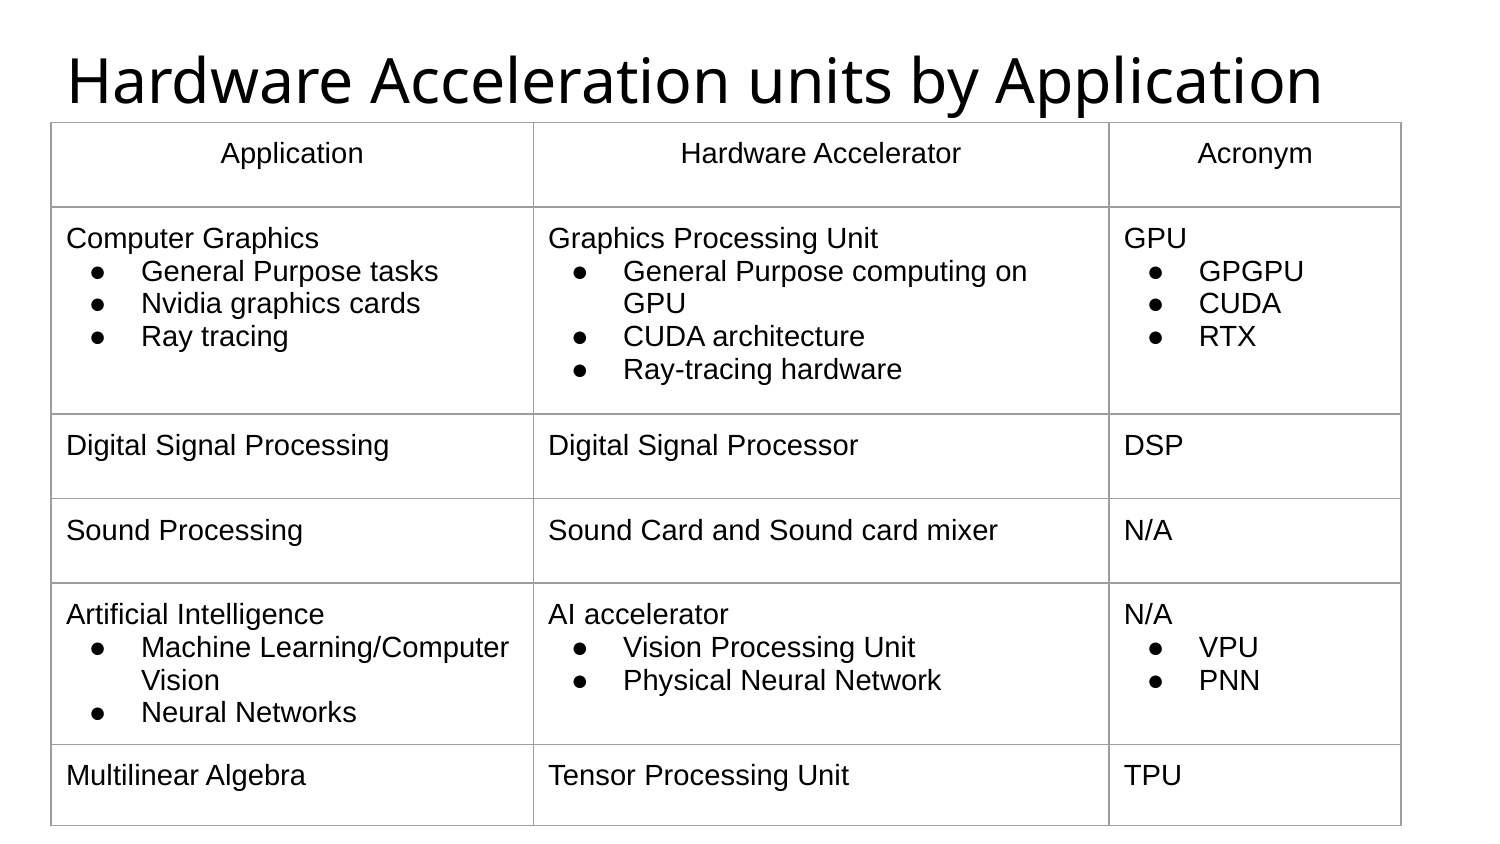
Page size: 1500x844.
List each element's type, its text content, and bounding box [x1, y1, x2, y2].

table_cell Graphics Processing Unit General Purpose computing on GPU CUDA architecture Ray-tracing hardware [534, 208, 1108, 413]
table_cell Computer Graphics General Purpose tasks Nvidia graphics cards Ray tracing [52, 208, 533, 413]
title Hardware Acceleration units by Application [51, 26, 1449, 129]
table_cell Sound Processing [52, 499, 533, 582]
table_cell DSP [1110, 415, 1400, 498]
table_cell Tensor Processing Unit [534, 745, 1108, 825]
table_cell N/A VPU PNN [1110, 584, 1400, 744]
table_cell Multilinear Algebra [52, 745, 533, 825]
table_cell TPU [1110, 745, 1400, 825]
table_cell Digital Signal Processing [52, 415, 533, 498]
table_header Acronym [1110, 123, 1400, 206]
table_cell Digital Signal Processor [534, 415, 1108, 498]
table_cell Artificial Intelligence Machine Learning/Computer Vision Neural Networks [52, 584, 533, 744]
table_cell N/A [1110, 499, 1400, 582]
table_cell Sound Card and Sound card mixer [534, 499, 1108, 582]
table_header Hardware Accelerator [534, 123, 1108, 206]
table_header Application [52, 123, 533, 206]
table_cell AI accelerator Vision Processing Unit Physical Neural Network [534, 584, 1108, 744]
table_cell GPU GPGPU CUDA RTX [1110, 208, 1400, 413]
